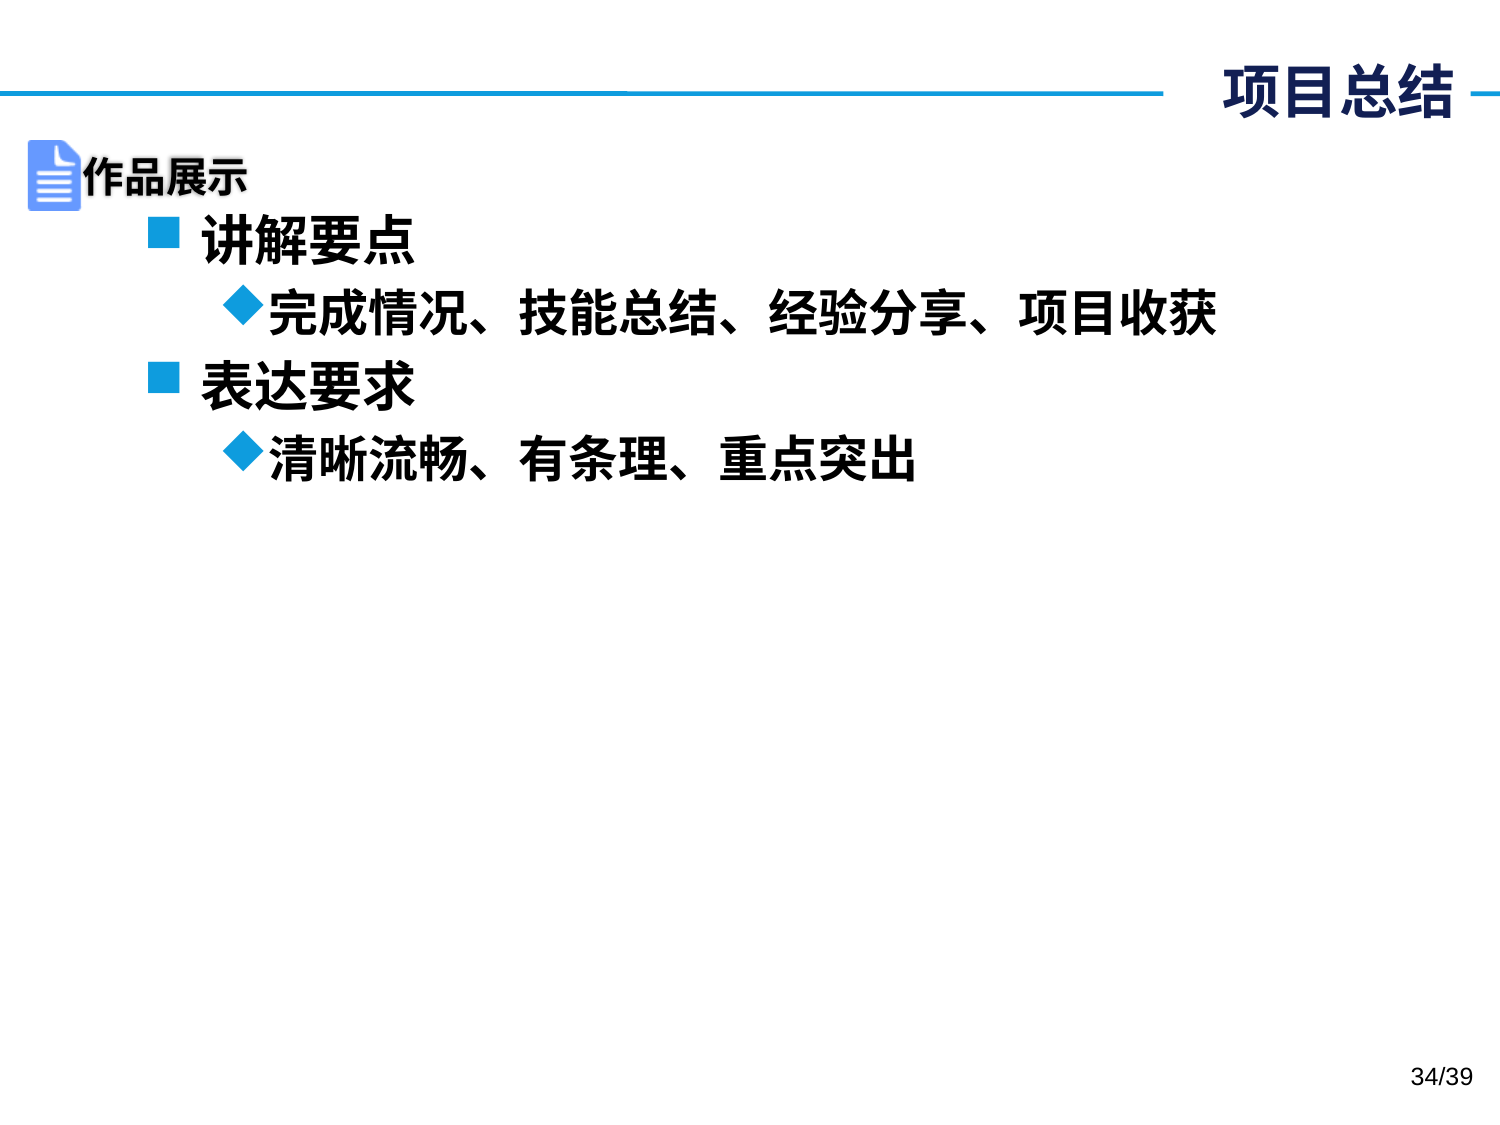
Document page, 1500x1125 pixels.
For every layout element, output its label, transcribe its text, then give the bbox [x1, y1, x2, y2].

slide_number 34/39 [1138, 1053, 1489, 1114]
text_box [19, 140, 267, 212]
list 讲解要点 完成情况、技能总结、经验分享、项目收获 表达要求 清晰流畅、有条理、重点突出 [128, 199, 1383, 1043]
title 项目总结 [1163, 46, 1471, 133]
